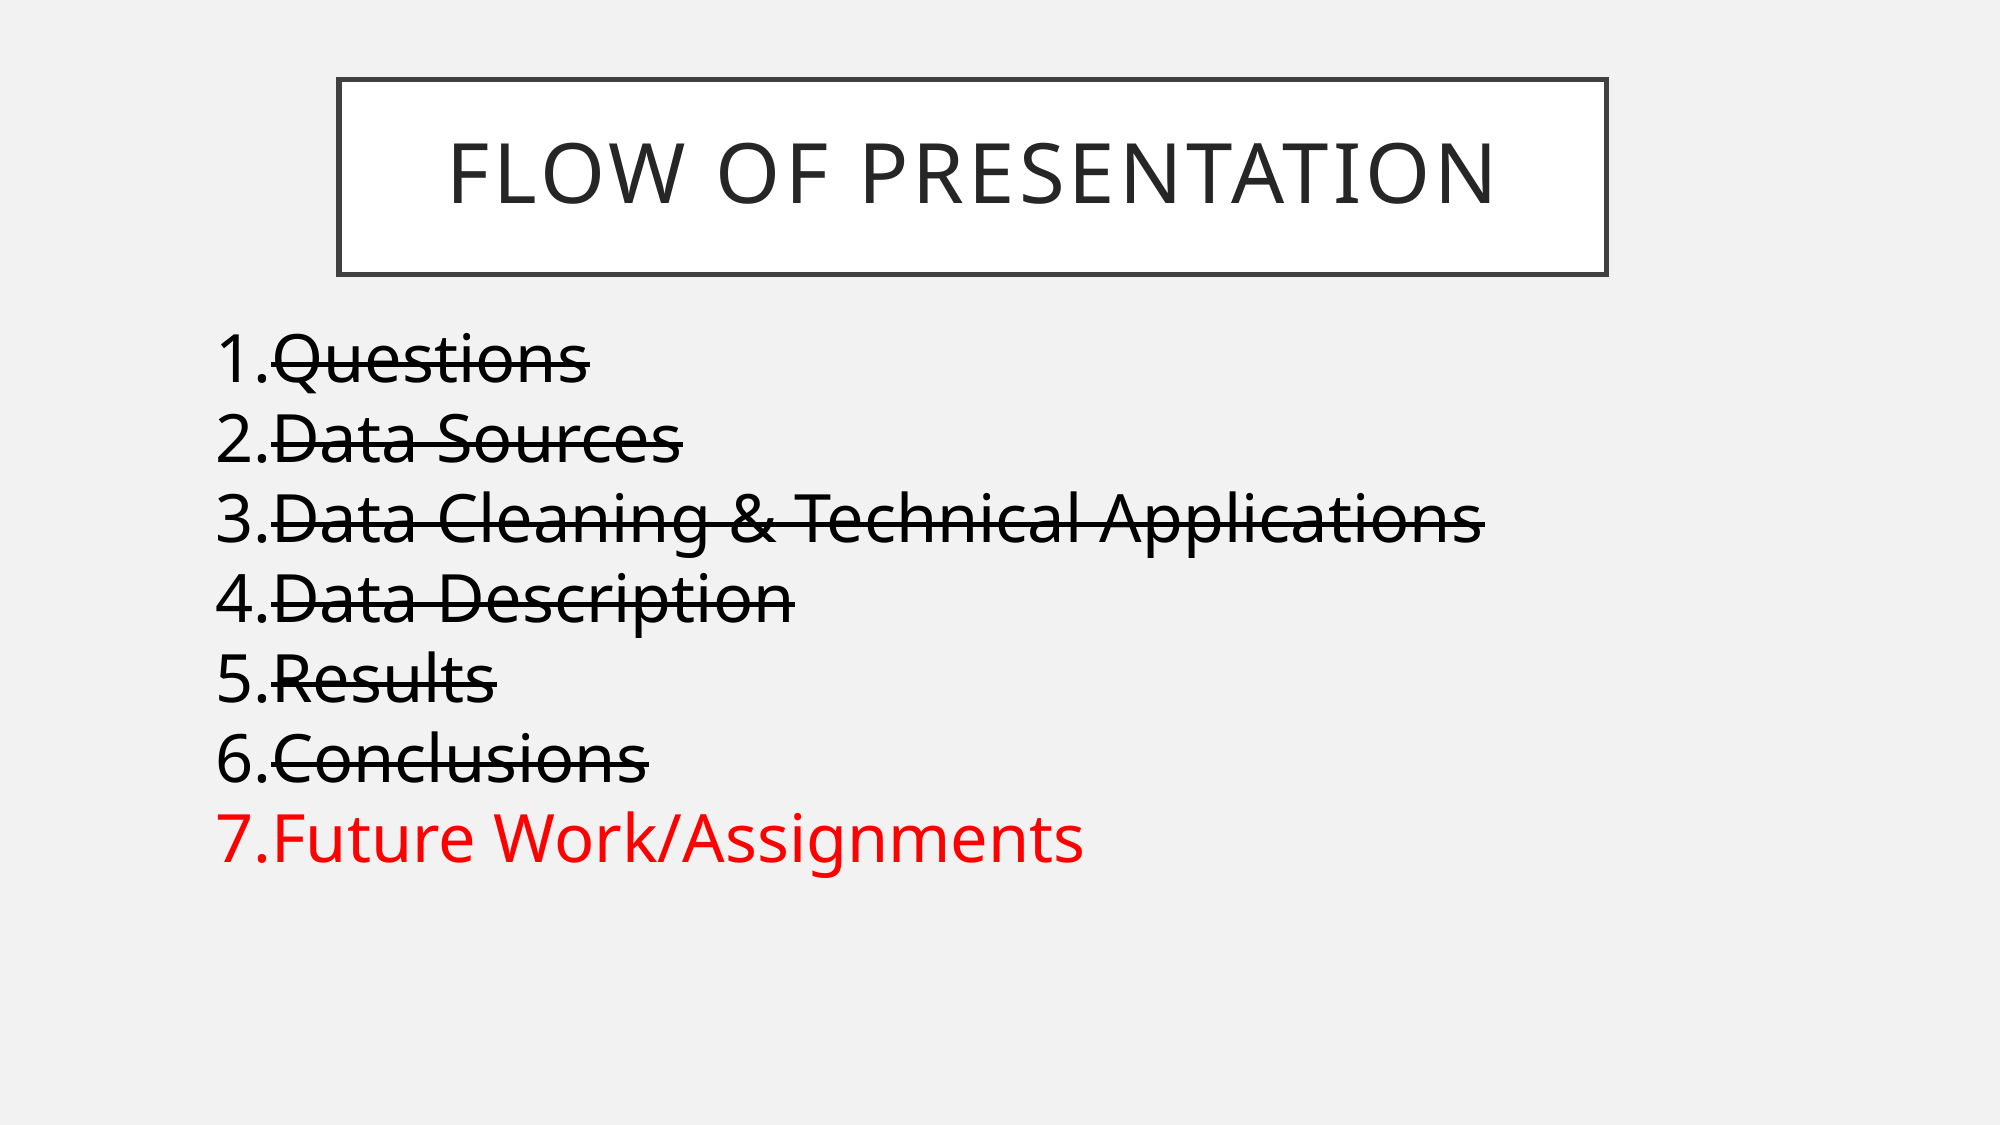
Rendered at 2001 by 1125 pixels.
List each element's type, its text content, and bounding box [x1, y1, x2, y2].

text_box Questions Data Sources Data Cleaning & Technical Applications Data Description Results Conclusions Future Work/Assignments [200, 308, 1775, 884]
title Flow of presentation [336, 77, 1609, 277]
